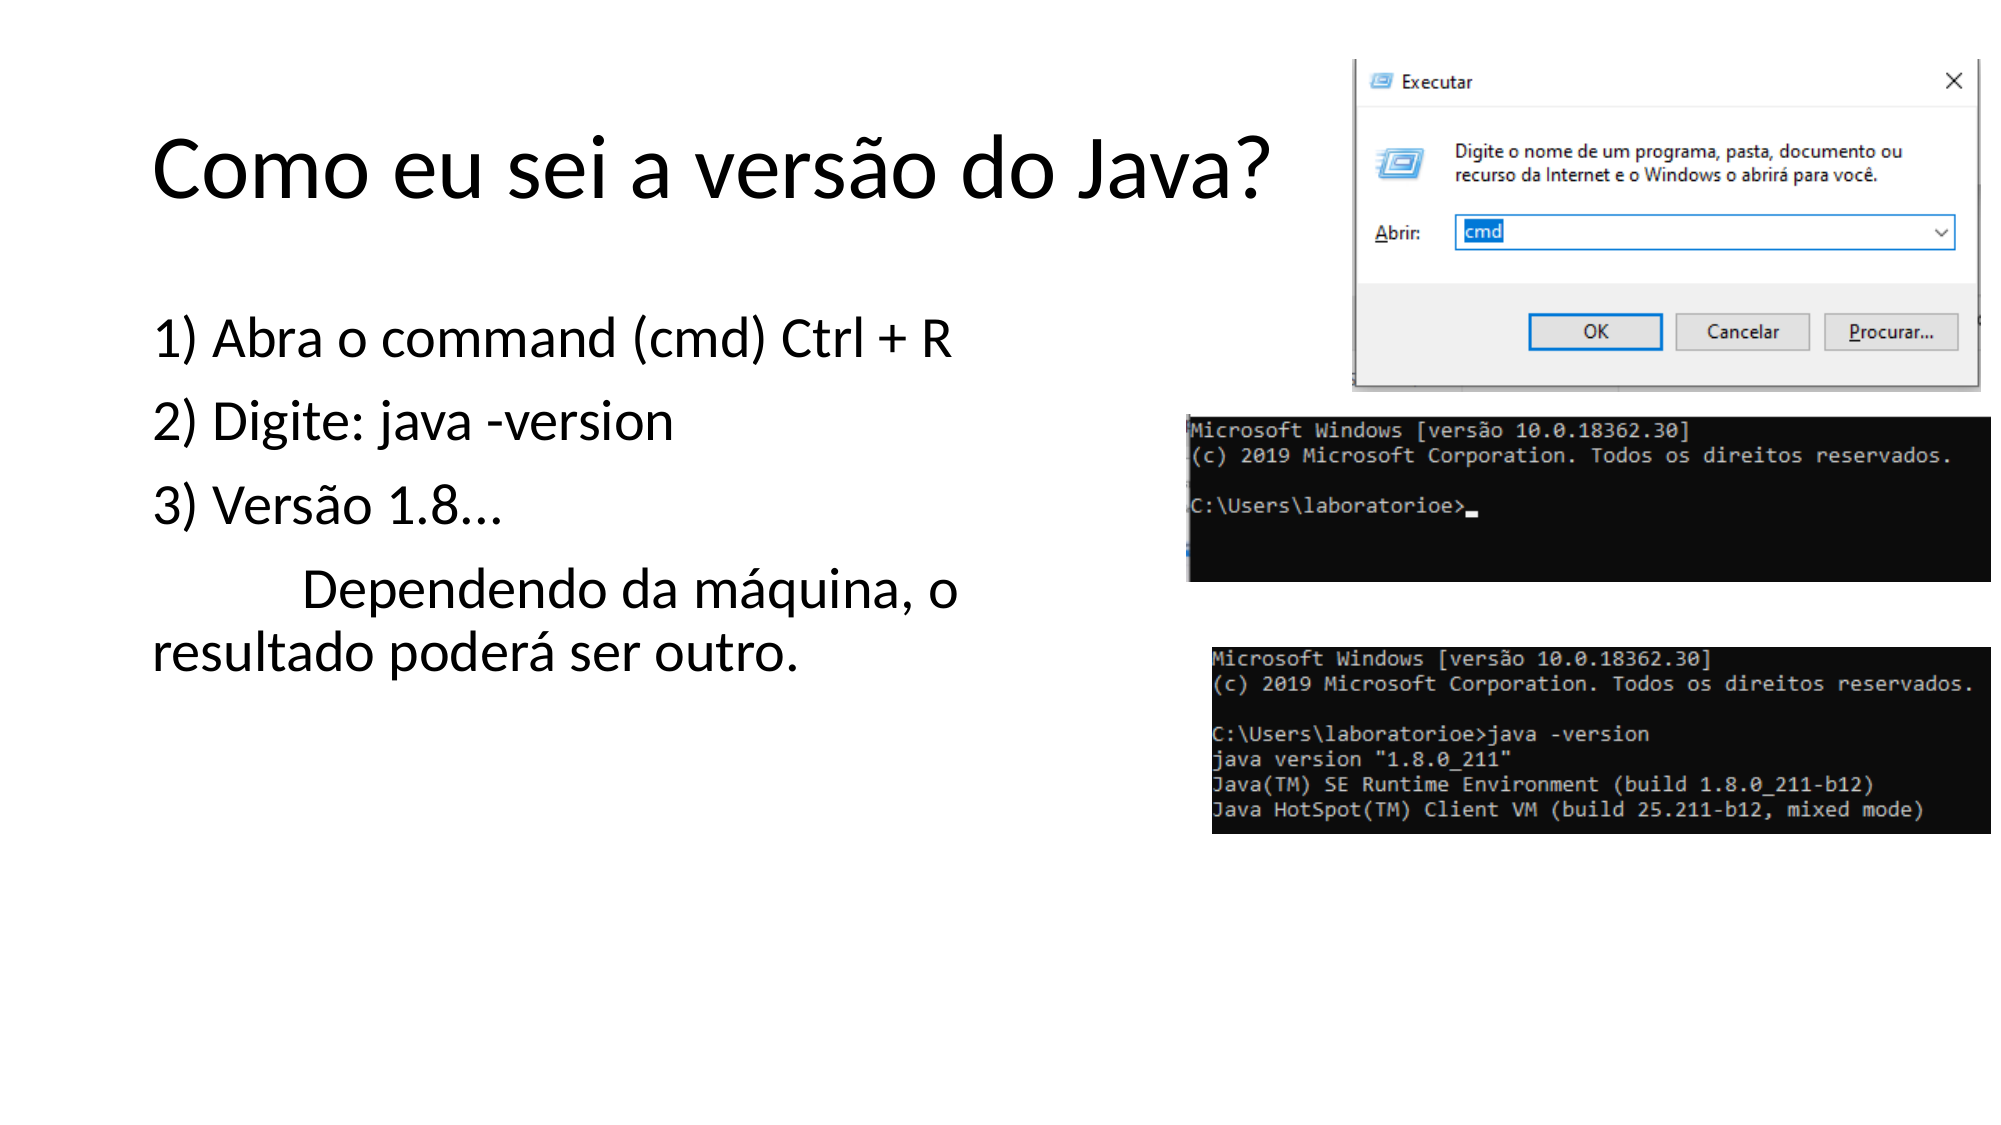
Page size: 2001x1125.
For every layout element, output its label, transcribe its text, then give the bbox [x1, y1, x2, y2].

picture [1212, 647, 1992, 835]
list 1) Abra o command (cmd) Ctrl + R 2) Digite: java -version 3) Versão 1.8... Dependendo da máquina, o resultado poderá ser outro. [137, 299, 1143, 1014]
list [1351, 59, 1981, 392]
picture [1185, 413, 1992, 582]
title Como eu sei a versão do Java? [137, 59, 1350, 278]
